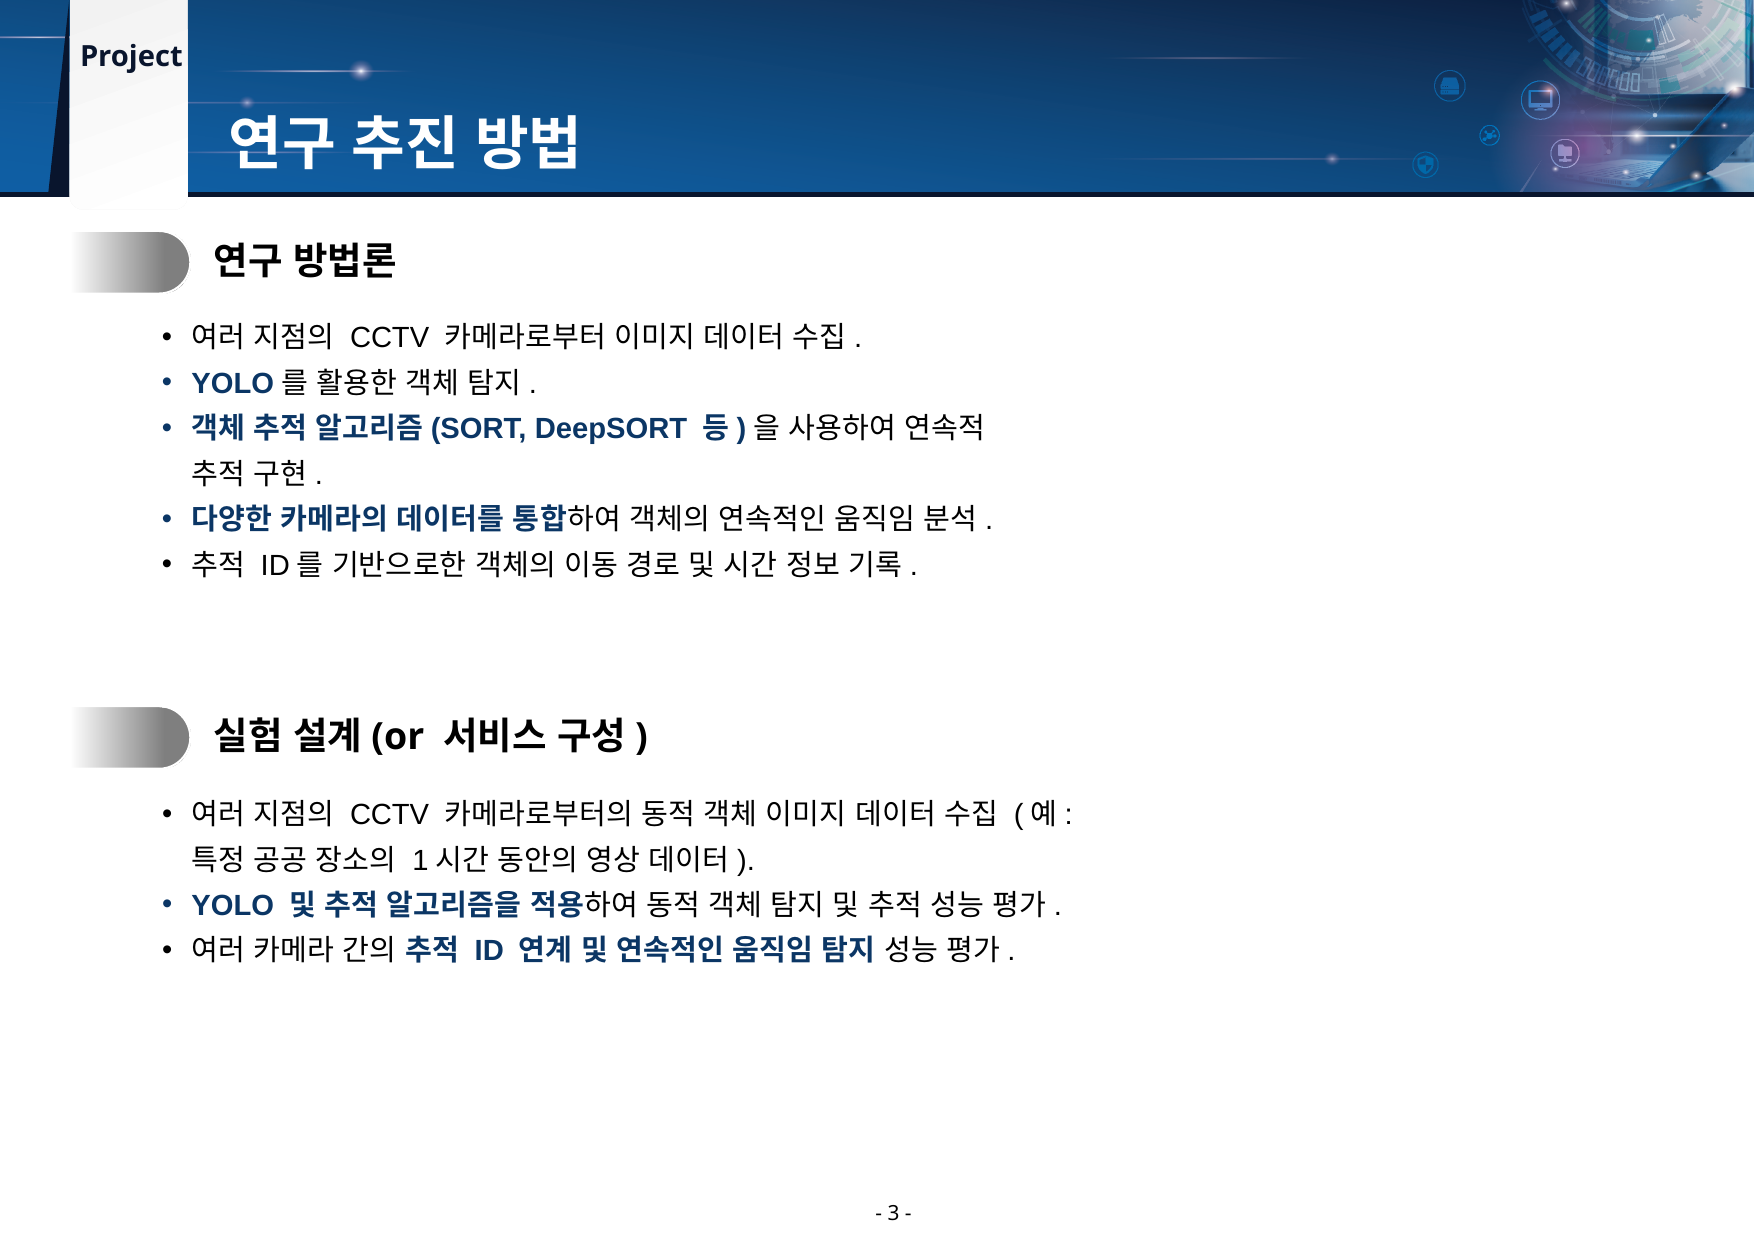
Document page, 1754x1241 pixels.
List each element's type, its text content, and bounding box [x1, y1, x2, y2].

text_box 연구 추진 방법 [213, 98, 1522, 184]
text_box 여러 지점의 CCTV 카메라로부터 이미지 데이터 수집. YOLO를 활용한 객체 탐지. 객체 추적 알고리즘(SORT, DeepSORT 등)을 사용하여 연속적 추적 구현. 다양한 카메라의 데이터를 통합하여 객체의 연속적인 움직임 분석. 추적 ID를 기반으로한 객체의 이동 경로 및 시간 정보 기록. [147, 300, 1009, 589]
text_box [70, 706, 893, 769]
picture [188, 0, 1754, 192]
text_box - 3 - [860, 1192, 927, 1232]
picture [0, 0, 69, 192]
text_box 여러 지점의 CCTV 카메라로부터의 동적 객체 이미지 데이터 수집 (예: 특정 공공 장소의 1시간 동안의 영상 데이터). YOLO 및 추적 알고리즘을 적용하여 동적 객체 탐지 및 추적 성능 평가. 여러 카메라 간의 추적 ID 연계 및 연속적인 움직임 탐지 성능 평가. [147, 777, 1095, 974]
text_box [70, 230, 710, 294]
